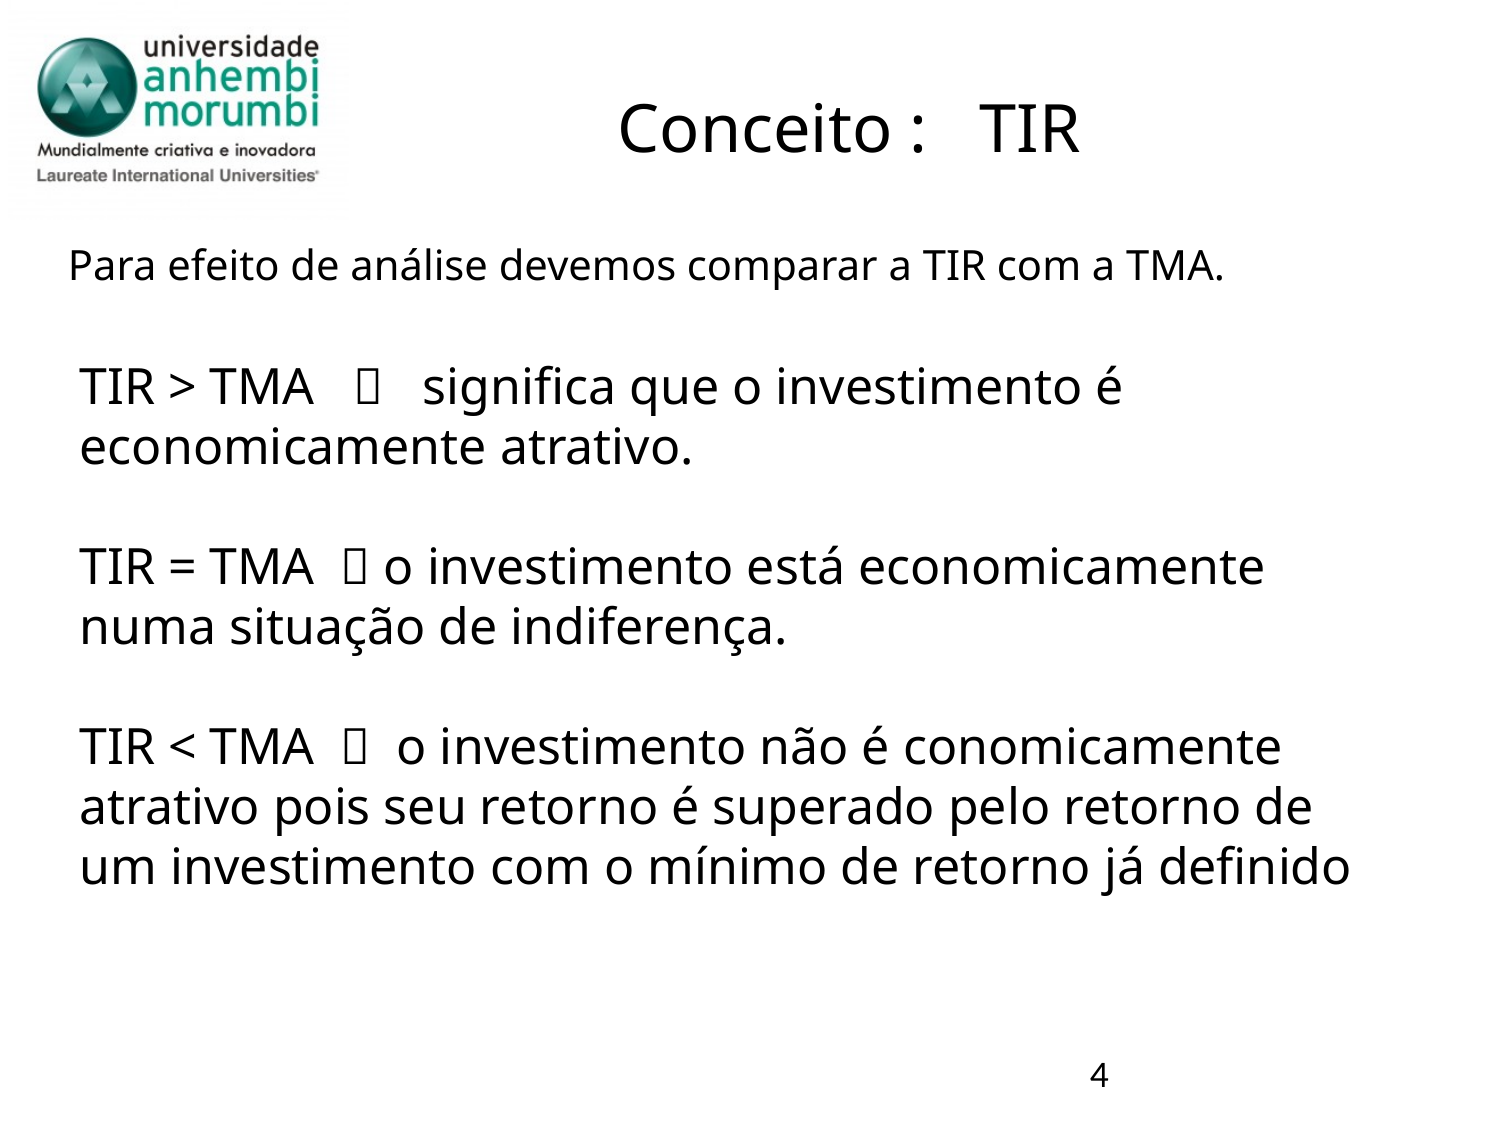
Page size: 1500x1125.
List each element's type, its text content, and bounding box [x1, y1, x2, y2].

text_box Conceito : TIR [353, 78, 1500, 208]
text_box TIR > TMA  significa que o investimento é economicamente atrativo. TIR = TMA  o investimento está economicamente numa situação de indiferença. TIR < TMA  o investimento não é conomicamente atrativo pois seu retorno é superado pelo retorno de um investimento com o mínimo de retorno já definido [64, 347, 1388, 903]
slide_number 4 [1074, 1042, 1425, 1103]
text_box Para efeito de análise devemos comparar a TIR com a TMA. [53, 231, 1459, 297]
picture [8, 0, 349, 221]
